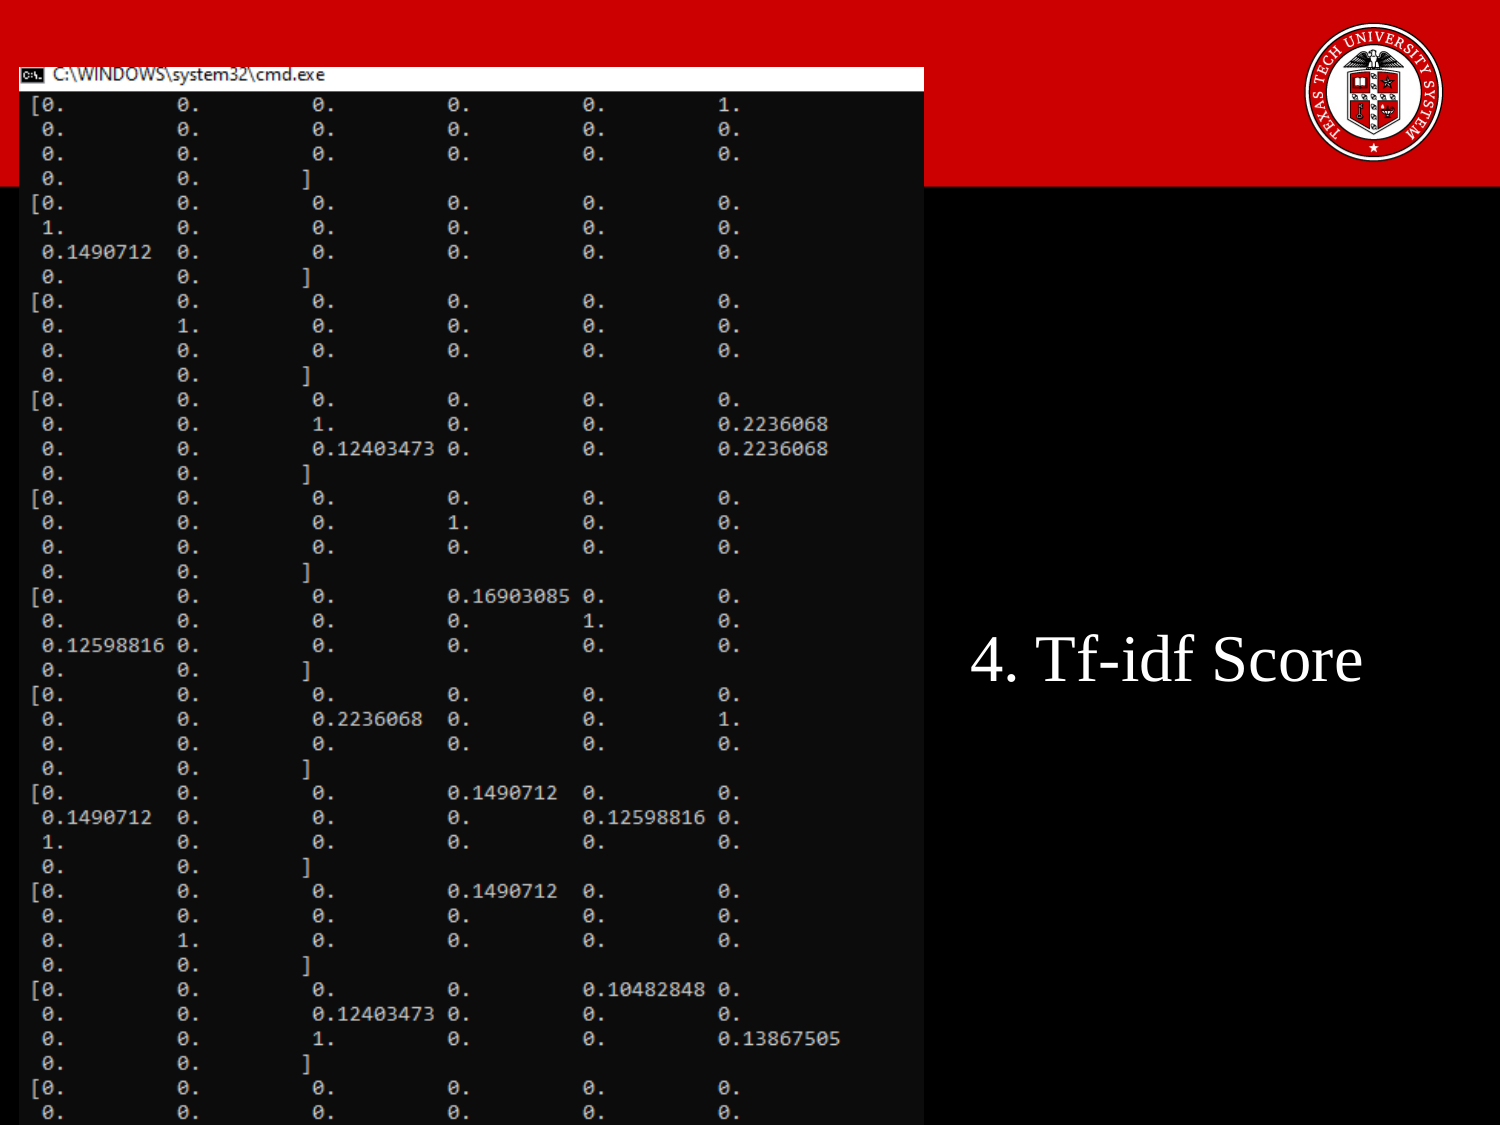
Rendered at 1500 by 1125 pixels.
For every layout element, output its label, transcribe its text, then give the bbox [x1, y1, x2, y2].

title 4. Tf-idf Score [955, 560, 1380, 749]
picture [0, 0, 1500, 1125]
